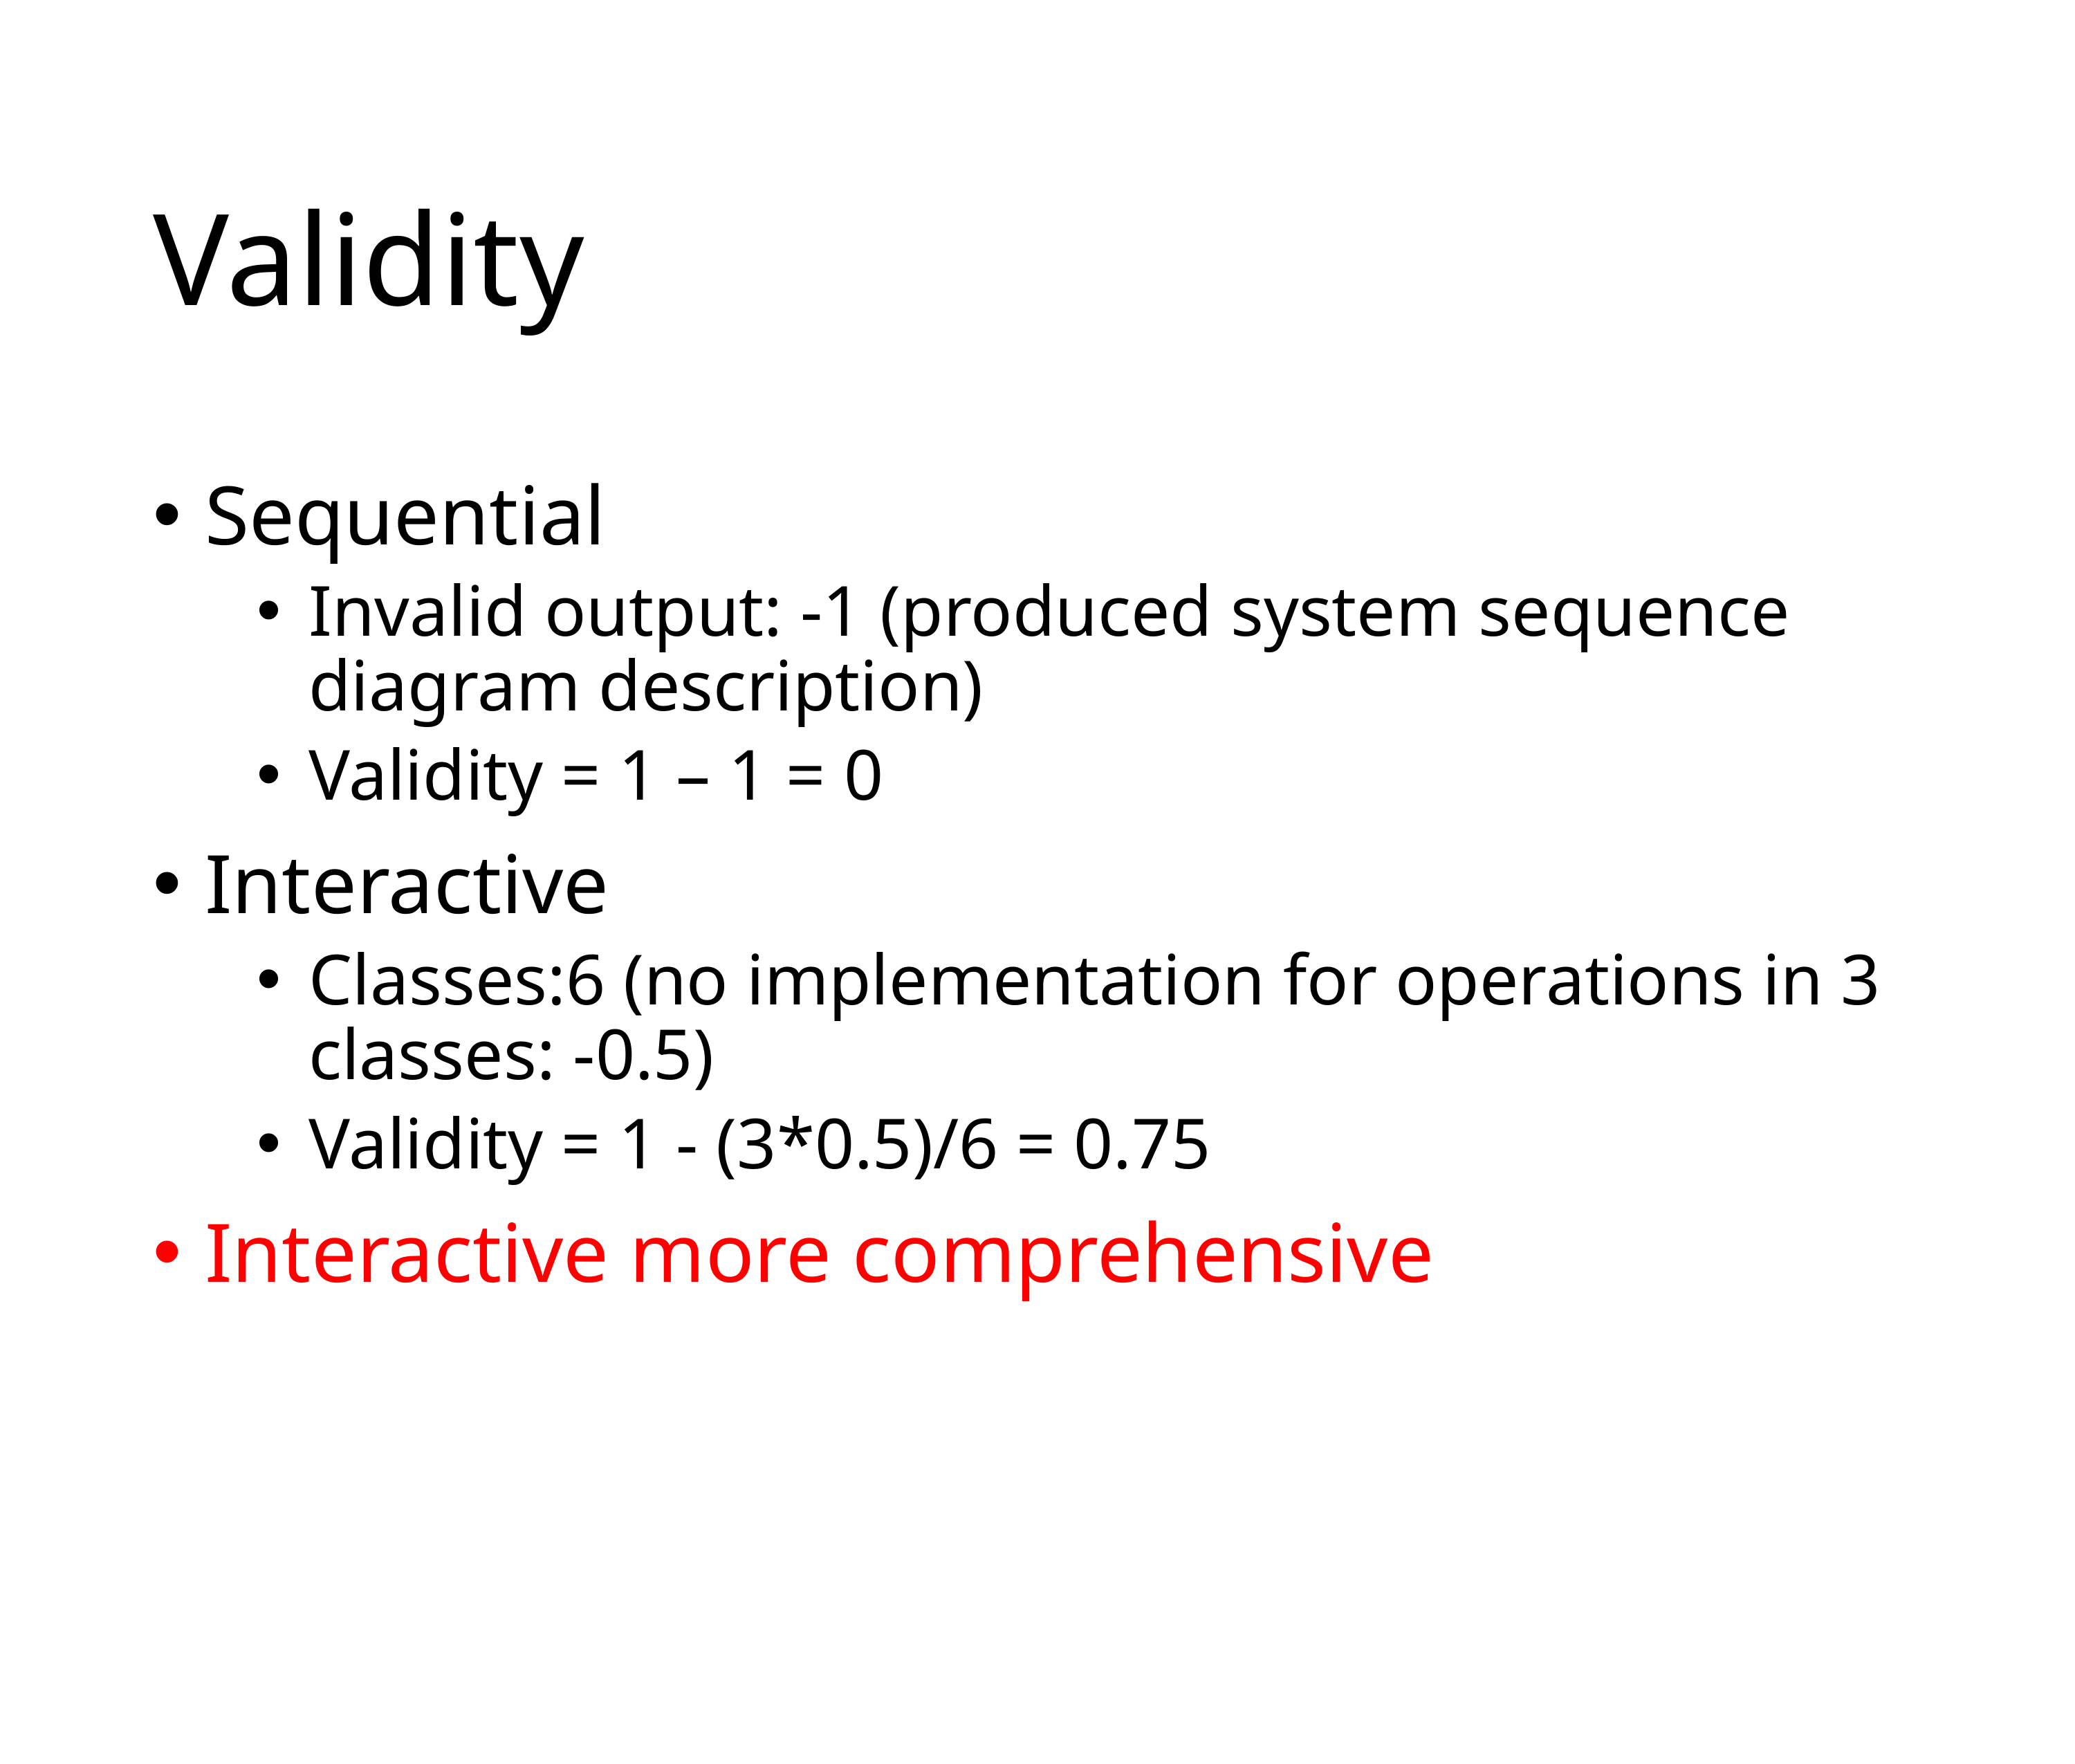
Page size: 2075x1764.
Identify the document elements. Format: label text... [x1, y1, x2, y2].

title Validity [142, 93, 1933, 435]
list Sequential Invalid output: -1 (produced system sequence diagram description) Validity = 1 – 1 = 0 Interactive Classes:6 (no implementation for operations in 3 classes: -0.5) Validity = 1 - (3*0.5)/6 = 0.75 Interactive more comprehensive [142, 469, 1933, 1589]
